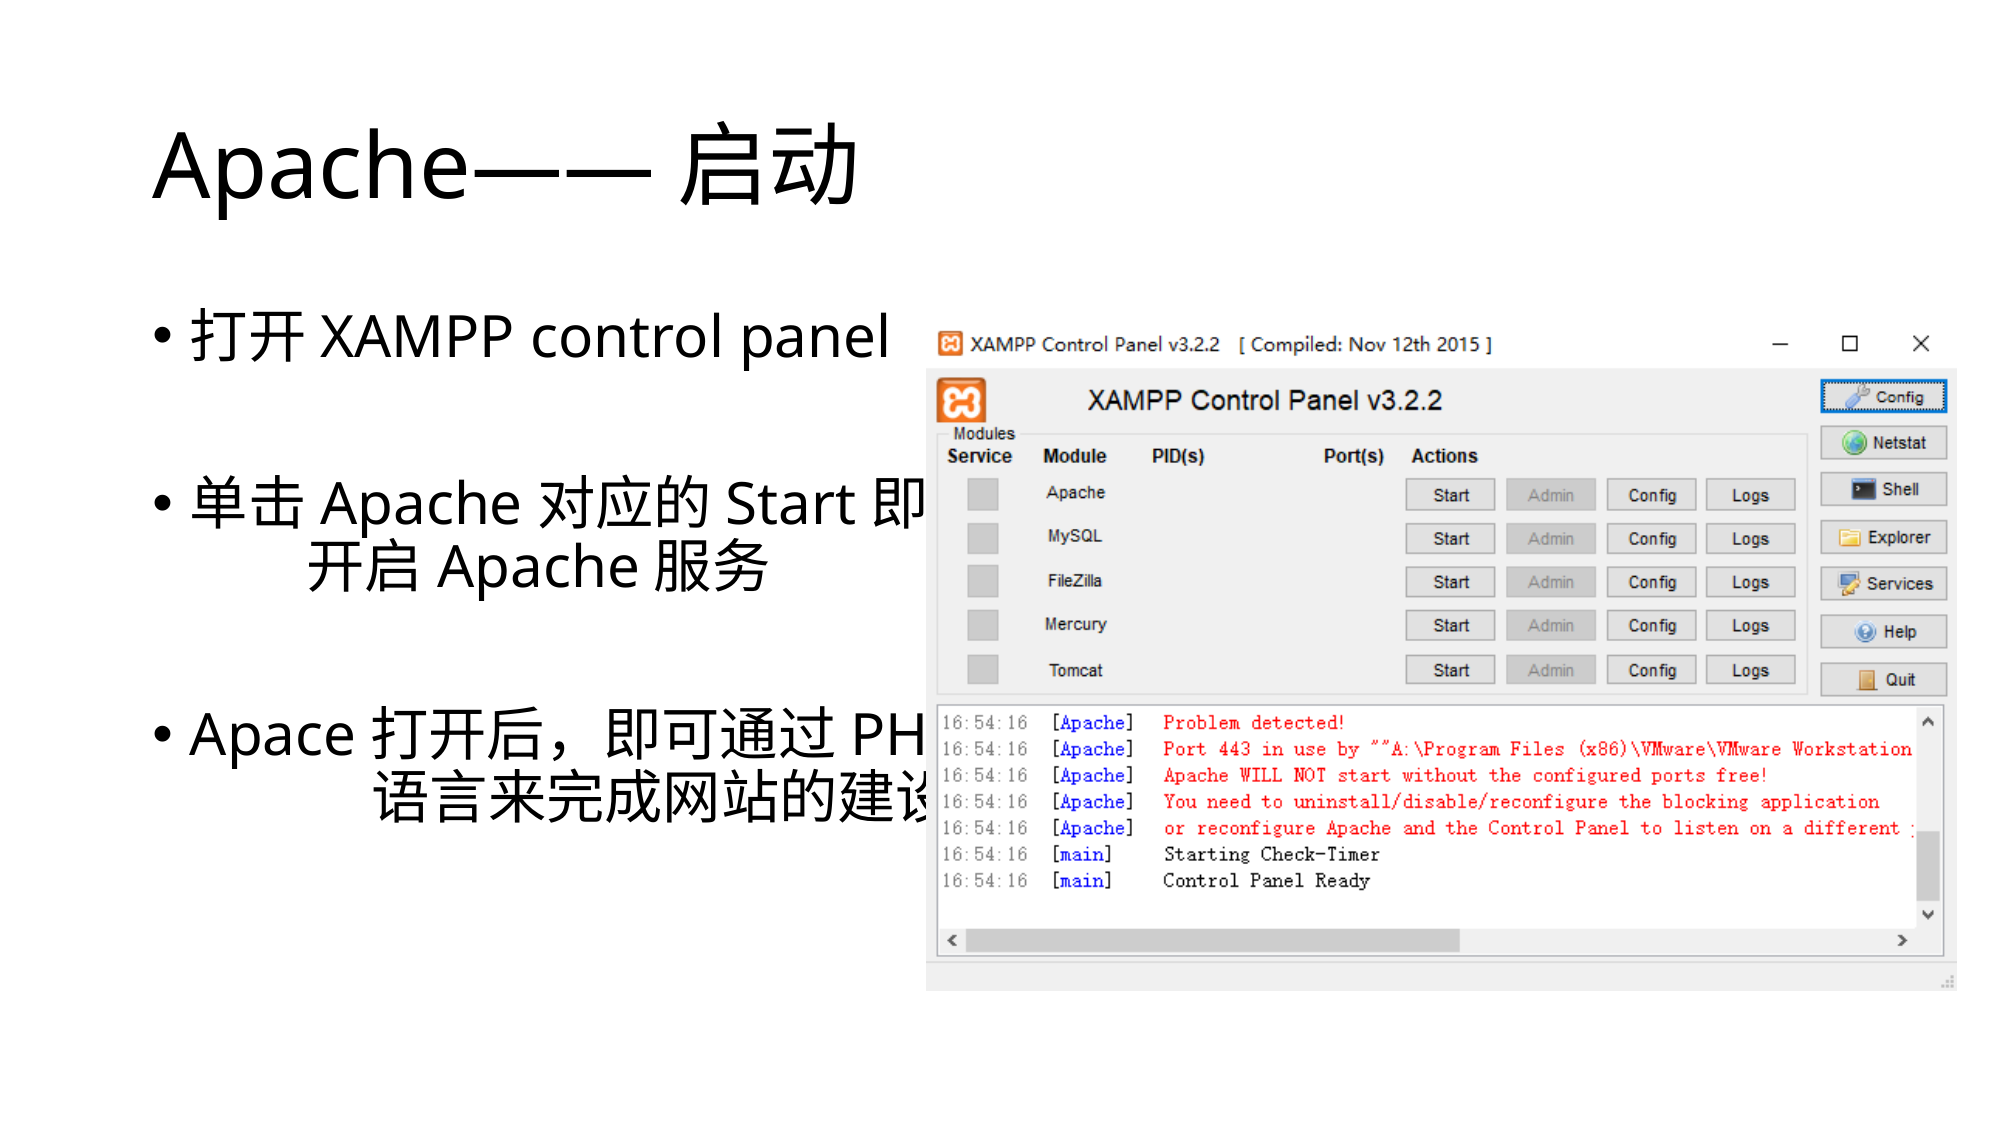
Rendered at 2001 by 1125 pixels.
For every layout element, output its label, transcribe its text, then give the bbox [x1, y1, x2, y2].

picture [926, 322, 1957, 991]
list 打开XAMPP control panel 单击Apache对应的Start即可 开启Apache服务 Apace打开后，即可通过PHP 语言来完成网站的建设 [137, 299, 1863, 1014]
title Apache——启动 [137, 59, 1863, 278]
